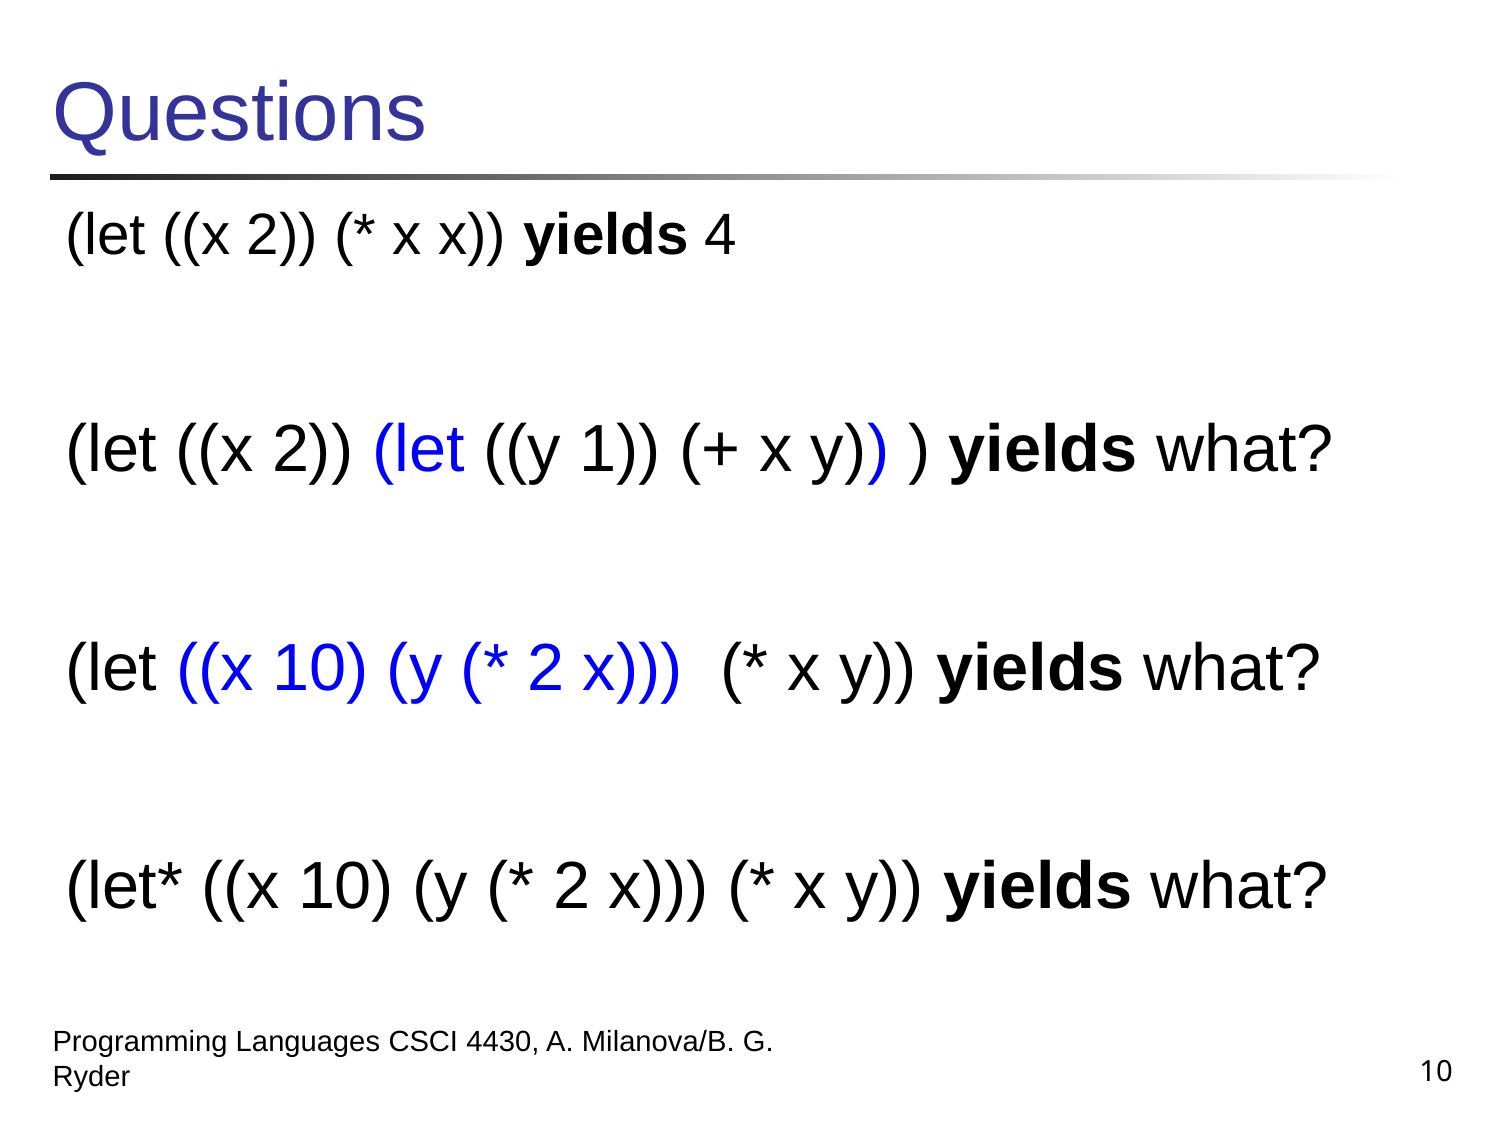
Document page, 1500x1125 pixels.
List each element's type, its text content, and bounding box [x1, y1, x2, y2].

slide_number 10 [1154, 1023, 1468, 1100]
footer Programming Languages CSCI 4430, A. Milanova/B. G. Ryder [37, 1024, 876, 1101]
list (let ((x 2)) (* x x)) yields 4 (let ((x 2)) (let ((y 1)) (+ x y)) ) yields what? (let ((x 10) (y (* 2 x))) (* x y)) yields what? (let* ((x 10) (y (* 2 x))) (* x y)) yields what? [50, 174, 1475, 1013]
title Questions [37, 0, 1466, 165]
